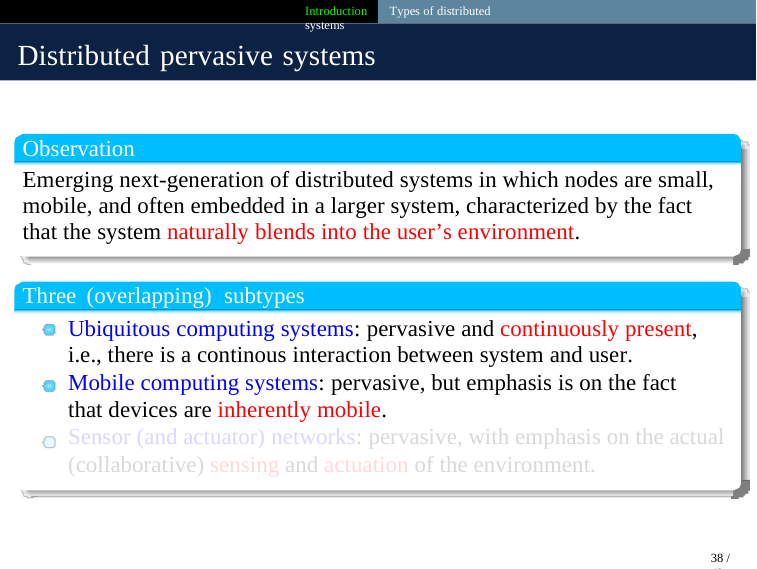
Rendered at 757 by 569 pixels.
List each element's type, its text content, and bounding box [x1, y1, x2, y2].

text_box Three (overlapping) subtypes Ubiquitous computing systems: pervasive and continuously present, i.e., there is a continous interaction between system and user. Mobile computing systems: pervasive, but emphasis is on the fact that devices are inherently mobile. Sensor (and actuator) networks: pervasive, with emphasis on the actual (collaborative) sensing and actuation of the environment. [20, 284, 731, 486]
text_box Introduction Types of distributed systems [303, 3, 533, 20]
text_box Distributed pervasive systems [15, 39, 381, 74]
text_box [0, 0, 756, 567]
text_box 38 / 42 [708, 550, 746, 568]
text_box Observation Emerging next-generation of distributed systems in which nodes are small, mobile, and often embedded in a larger system, characterized by the fact that the system naturally blends into the user’s environment. [20, 137, 726, 252]
